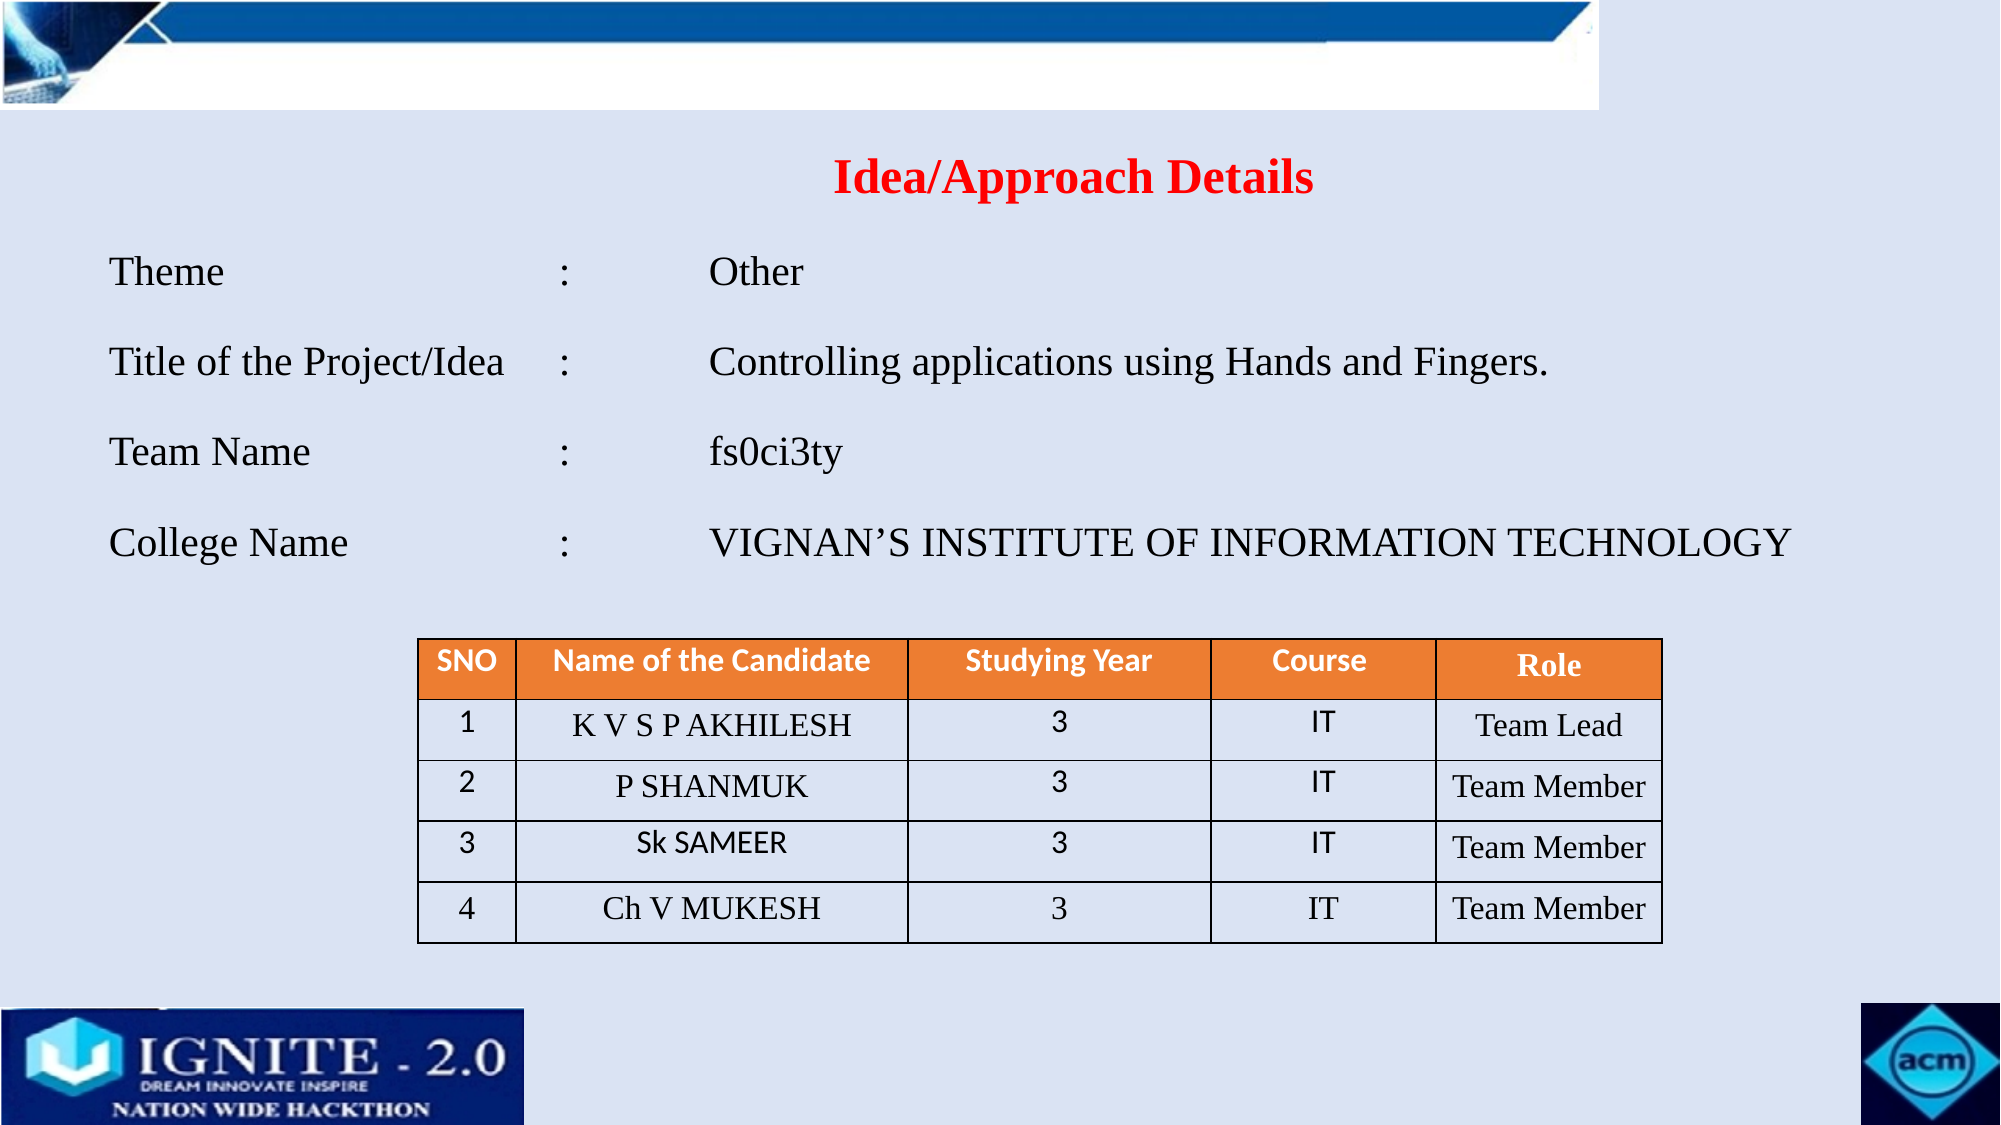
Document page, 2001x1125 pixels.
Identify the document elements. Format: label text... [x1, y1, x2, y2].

table_cell P SHANMUK [517, 761, 907, 820]
table_header Name of the Candidate [517, 640, 907, 699]
table_cell IT [1212, 822, 1435, 881]
table_cell 3 [909, 700, 1210, 760]
table_cell Ch V MUKESH [517, 883, 907, 942]
table_cell IT [1212, 883, 1435, 942]
table_cell Team Member [1437, 883, 1661, 942]
table_cell IT [1212, 761, 1435, 820]
table_header Role [1437, 640, 1661, 699]
table_cell 3 [909, 883, 1210, 942]
table_cell Team Lead [1437, 700, 1661, 760]
table_cell 2 [419, 761, 515, 820]
table_cell 3 [909, 761, 1210, 820]
table_cell K V S P AKHILESH [517, 700, 907, 760]
table_cell IT [1212, 700, 1435, 760]
table_cell 1 [419, 700, 515, 760]
table_cell Sk SAMEER [517, 822, 907, 881]
picture [1861, 1003, 2000, 1125]
text_box Idea/Approach Details Theme : Other Title of the Project/Idea : Controlling applications using Hands and Fingers. Team Name : fs0ci3ty College Name : VIGNAN’S INSTITUTE OF INFORMATION TECHNOLOGY [93, 143, 1852, 604]
table_header SNO [419, 640, 515, 699]
table_header Studying Year [909, 640, 1210, 699]
picture [0, 0, 1599, 110]
picture [0, 1007, 524, 1125]
table_cell Team Member [1437, 761, 1661, 820]
table_header Course [1212, 640, 1435, 699]
table_cell 3 [909, 822, 1210, 881]
table_cell Team Member [1437, 822, 1661, 881]
table_cell 3 [419, 822, 515, 881]
table_cell 4 [419, 883, 515, 942]
